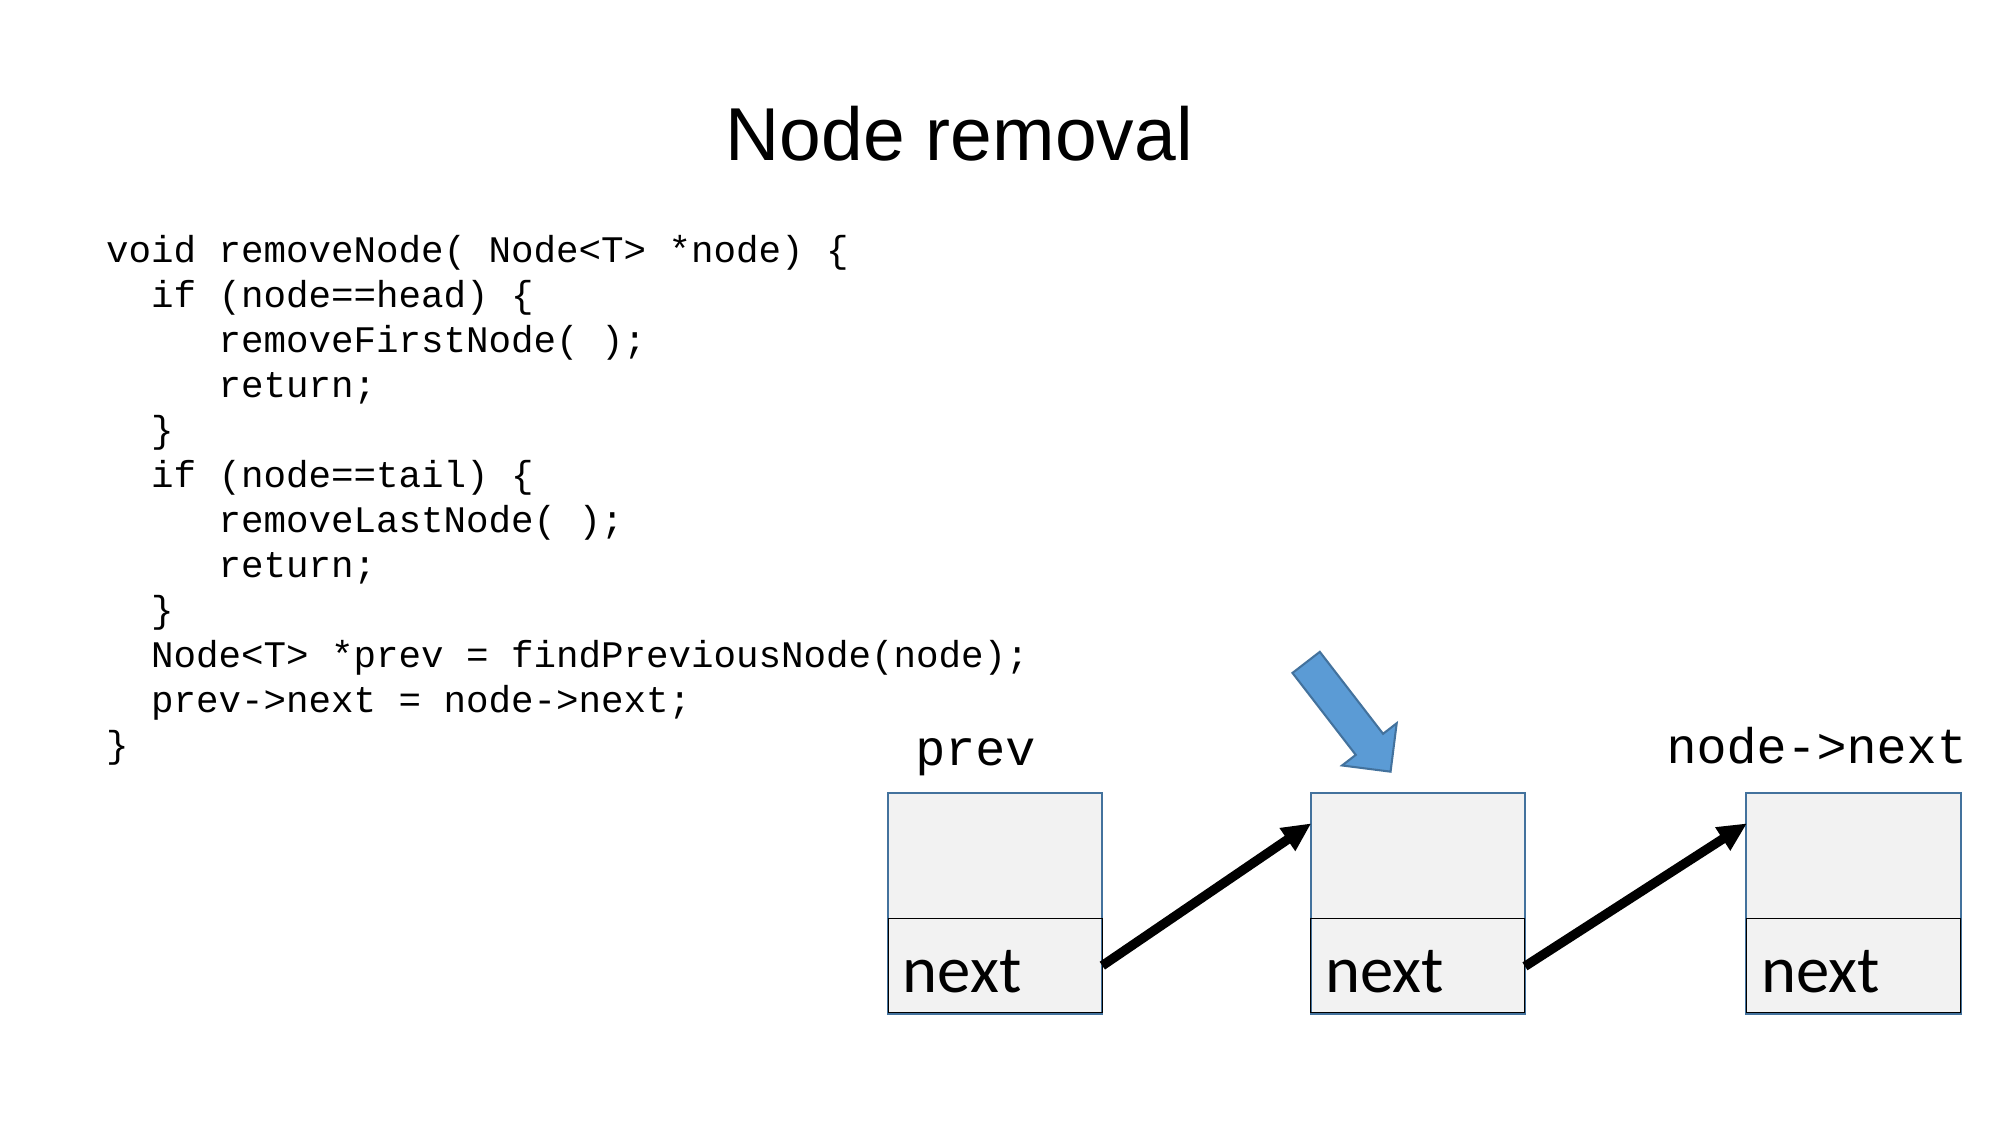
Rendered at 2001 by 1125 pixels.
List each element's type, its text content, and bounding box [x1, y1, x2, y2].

text_box [887, 792, 1103, 1015]
text_box Node removal [126, 64, 1793, 179]
text_box [1745, 792, 1962, 1015]
text_box [1291, 650, 1399, 773]
text_box node->next [1651, 706, 1982, 781]
text_box next [1746, 918, 1961, 1013]
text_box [1102, 823, 1311, 967]
text_box [1310, 792, 1526, 918]
text_box next [1310, 918, 1525, 1013]
text_box prev [900, 707, 1051, 783]
text_box void removeNode( Node<T> *node) { if (node==head) { removeFirstNode( ); return; } if (node==tail) { removeLastNode( ); return; } Node<T> *prev = findPreviousNode(node); prev->next = node->next; } [91, 217, 1044, 818]
text_box next [888, 918, 1103, 1013]
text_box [1524, 823, 1747, 967]
